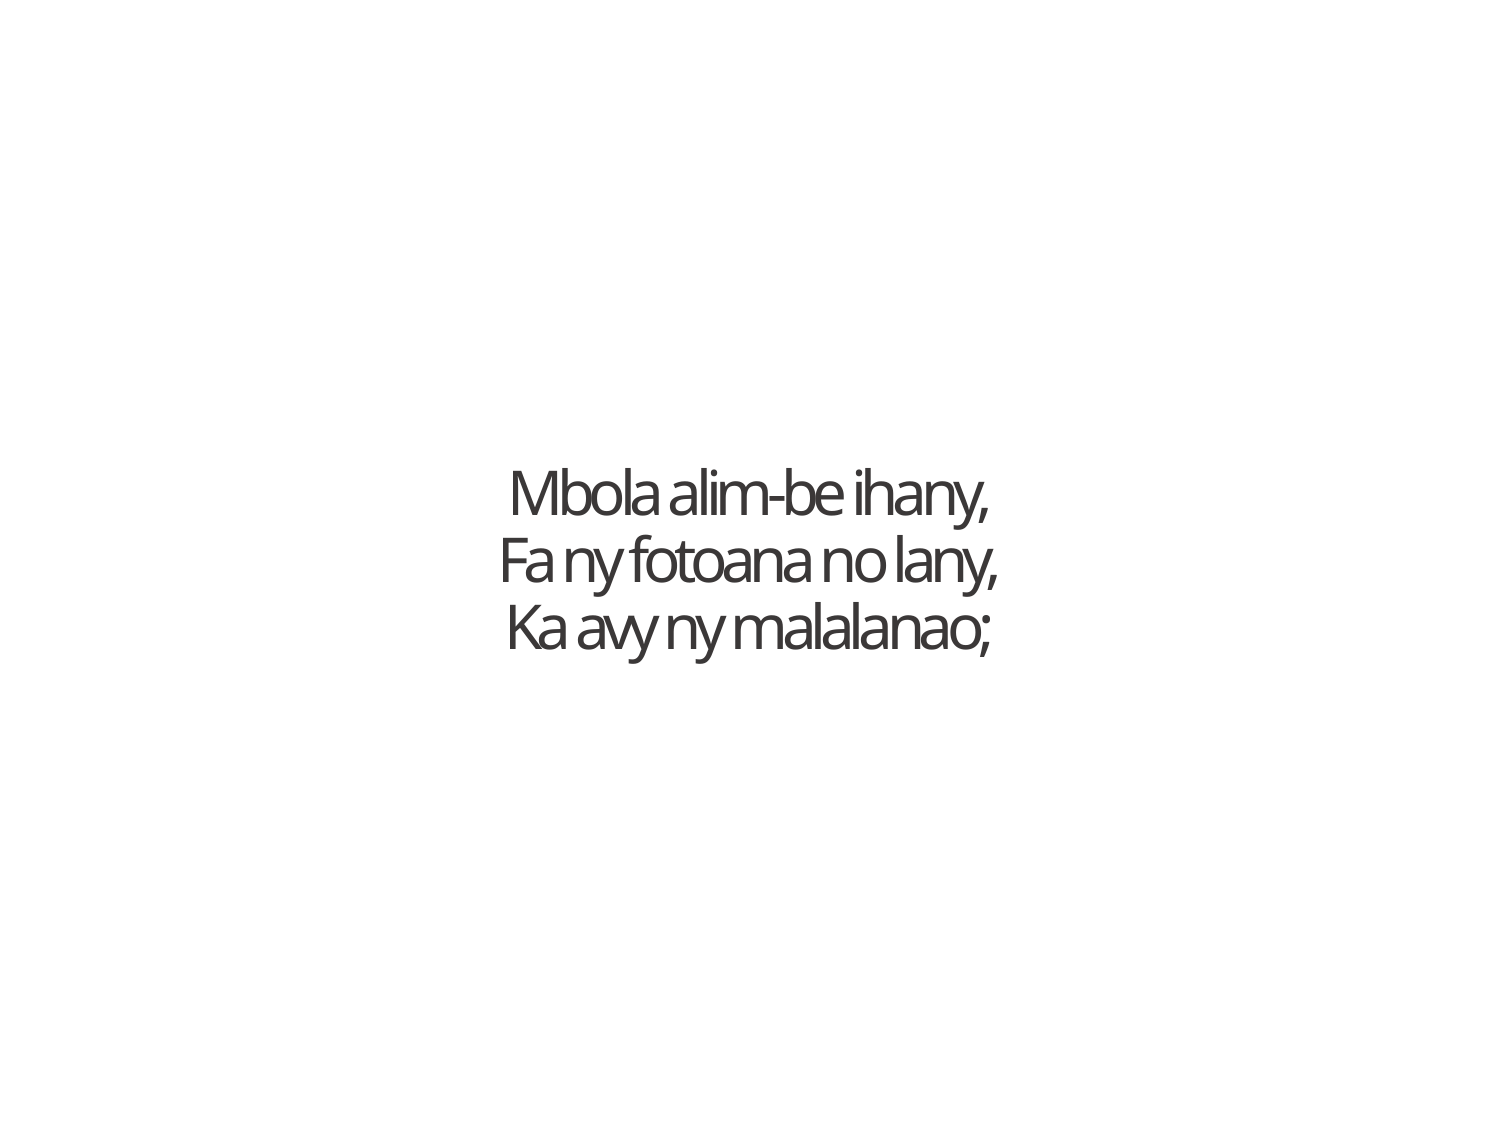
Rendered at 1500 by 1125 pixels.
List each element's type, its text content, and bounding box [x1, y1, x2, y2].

title Mbola alim-be ihany, Fa ny fotoana no lany, Ka avy ny malalanao; [0, 453, 1500, 672]
